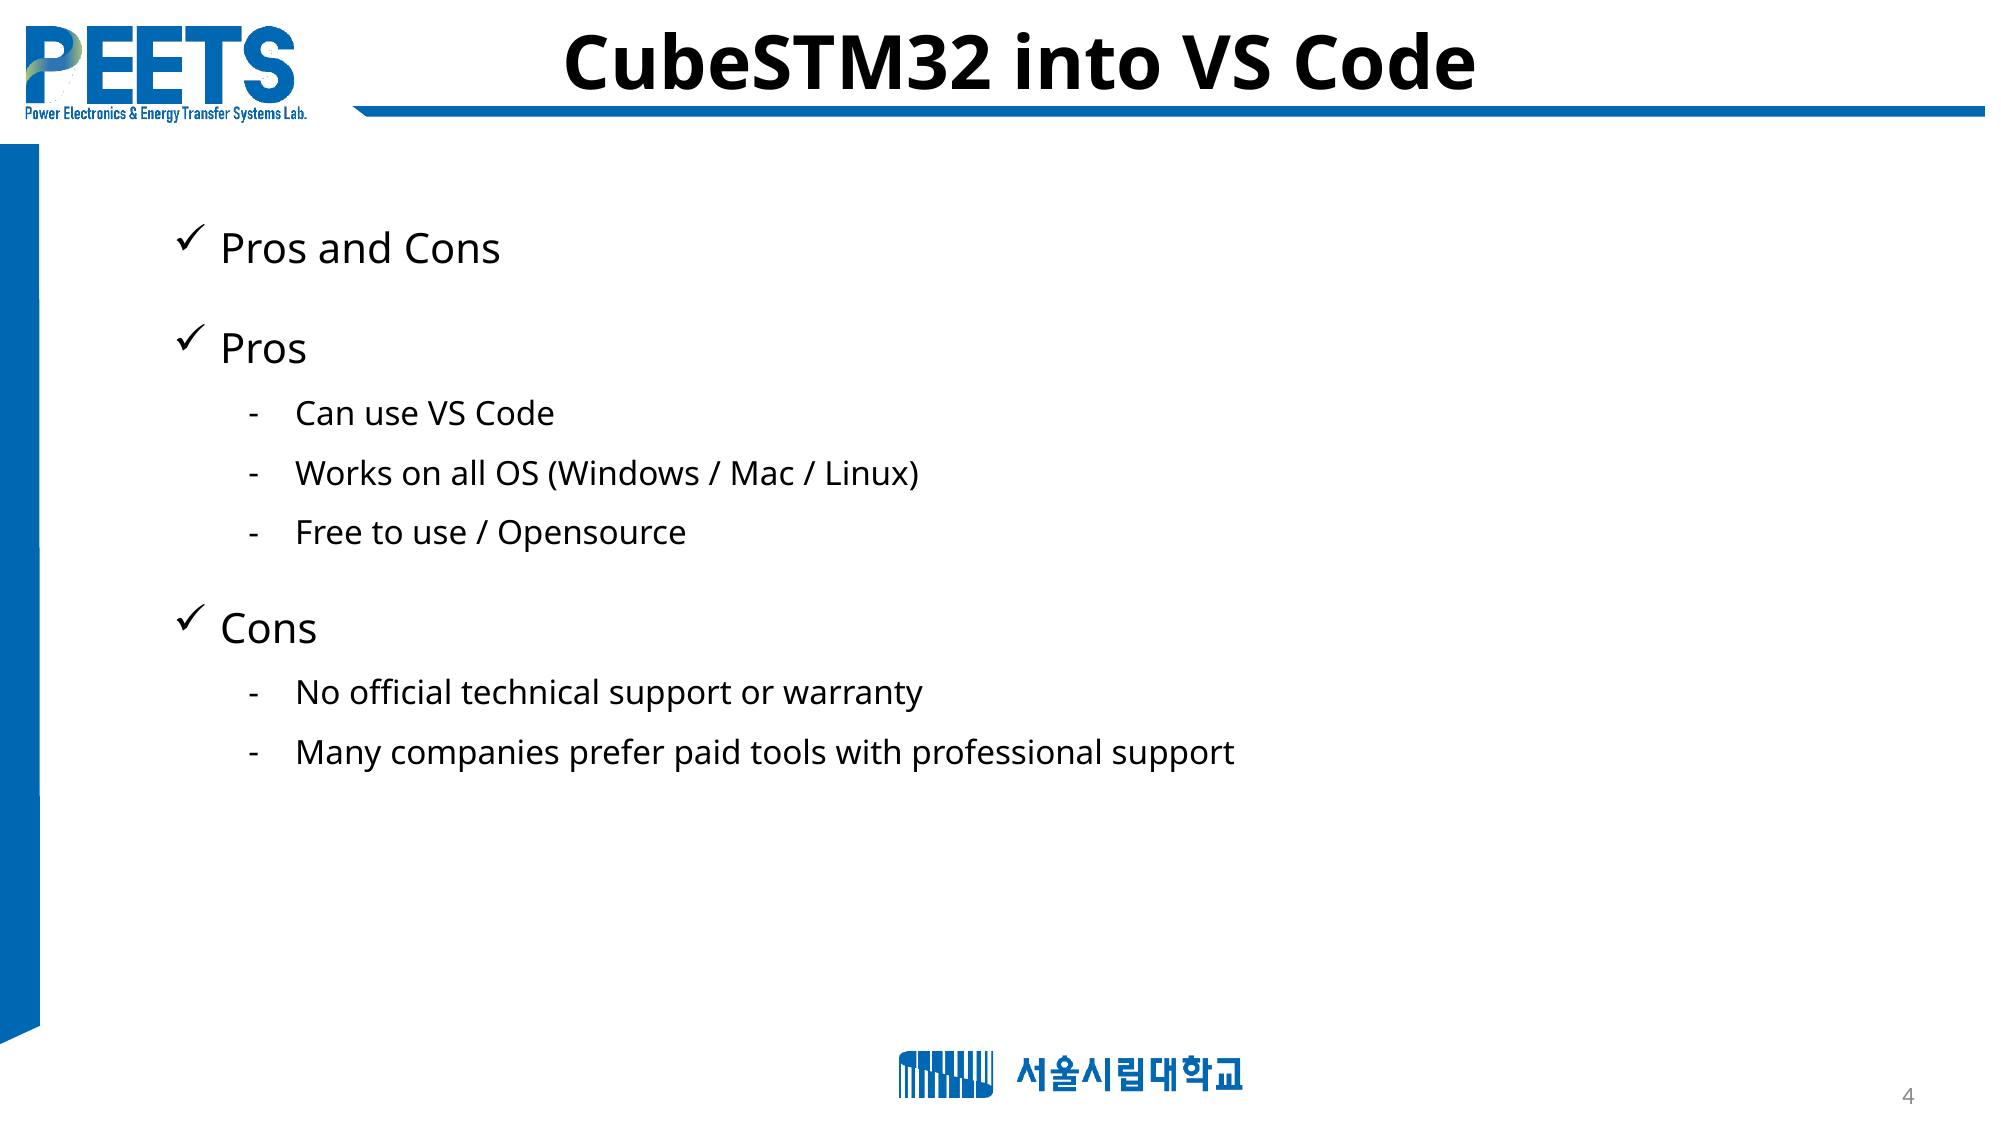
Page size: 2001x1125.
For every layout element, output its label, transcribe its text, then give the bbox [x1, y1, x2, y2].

slide_number 4 [1480, 1065, 1930, 1125]
picture [14, 26, 317, 133]
picture [889, 1044, 1253, 1104]
title CubeSTM32 into VS Code [56, 12, 1985, 119]
text_box Pros and Cons Pros Can use VS Code Works on all OS (Windows / Mac / Linux) Free to use / Opensource Cons No official technical support or warranty Many companies prefer paid tools with professional support [158, 214, 1897, 859]
